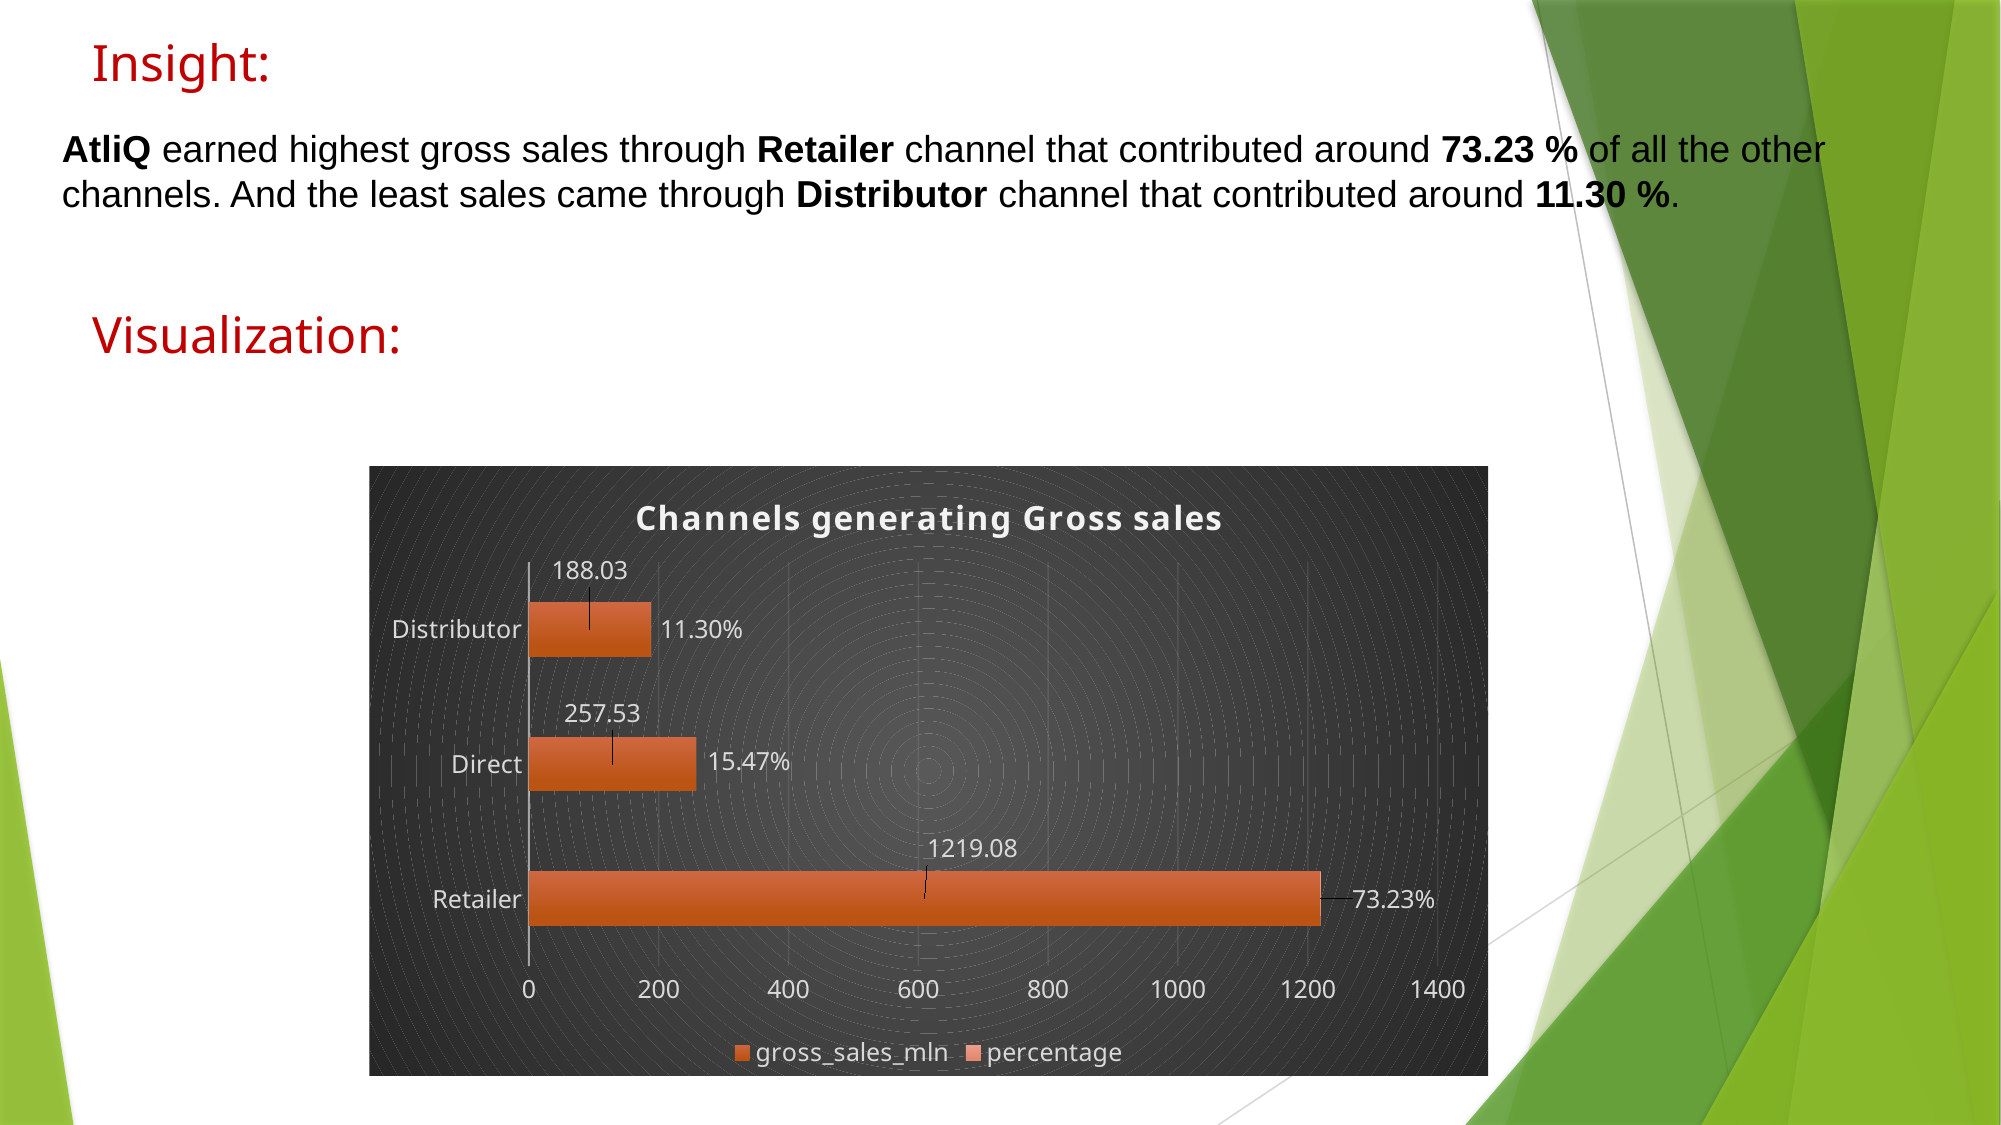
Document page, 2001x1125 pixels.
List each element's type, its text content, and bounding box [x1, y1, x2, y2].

text_box Visualization: [77, 295, 419, 371]
text_box AtliQ earned highest gross sales through Retailer channel that contributed around 73.23 % of all the other channels. And the least sales came through Distributor channel that contributed around 11.30 %. [47, 117, 1912, 222]
chart [368, 465, 1489, 1077]
text_box Insight: [77, 23, 357, 99]
